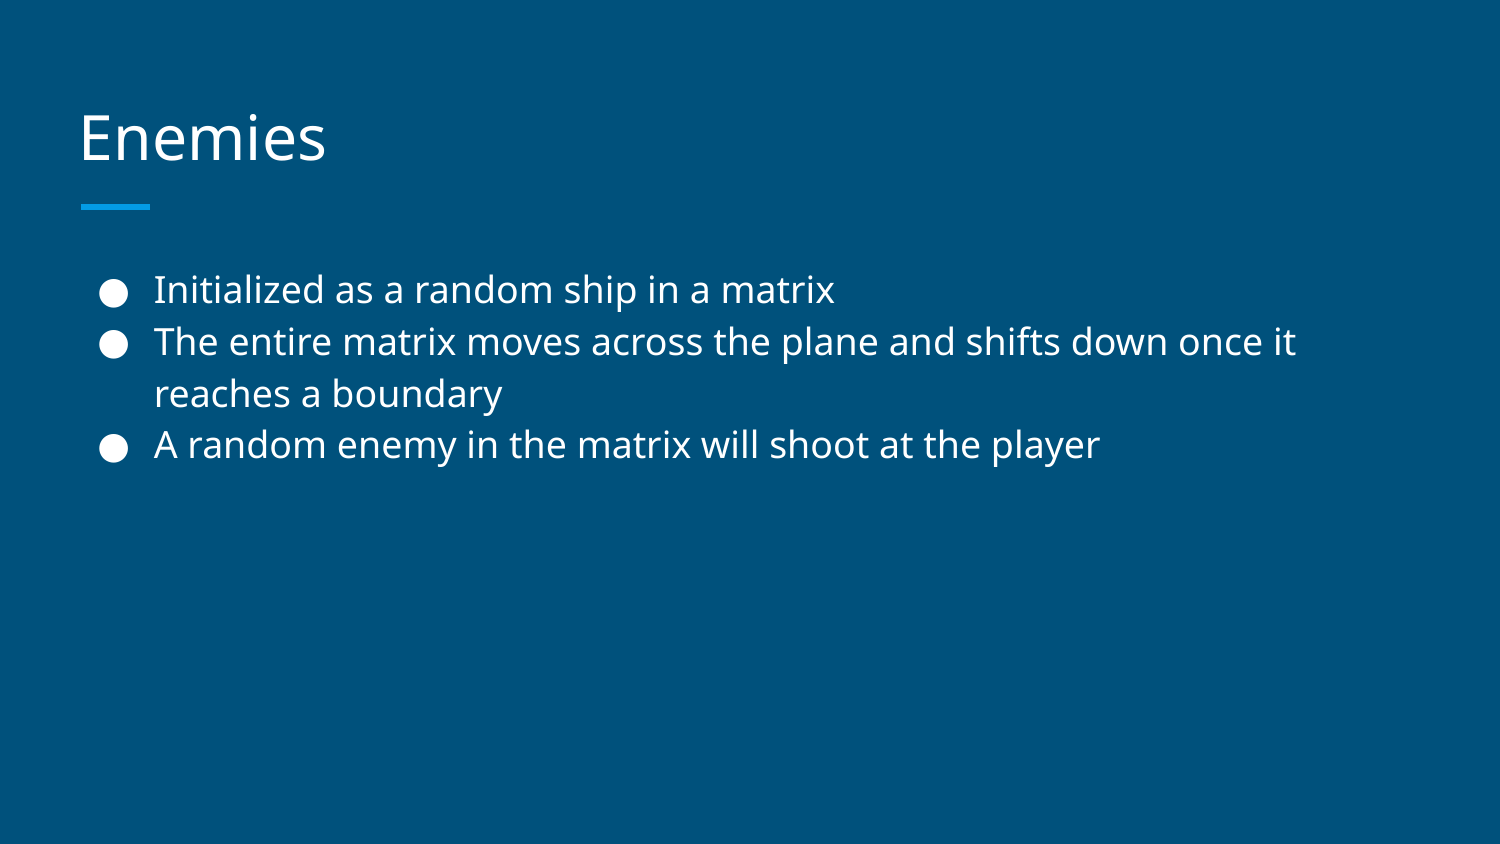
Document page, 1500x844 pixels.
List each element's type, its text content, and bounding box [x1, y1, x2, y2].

title Enemies [63, 75, 1437, 188]
list Initialized as a random ship in a matrix The entire matrix moves across the plane and shifts down once it reaches a boundary A random enemy in the matrix will shoot at the player [63, 244, 1437, 750]
